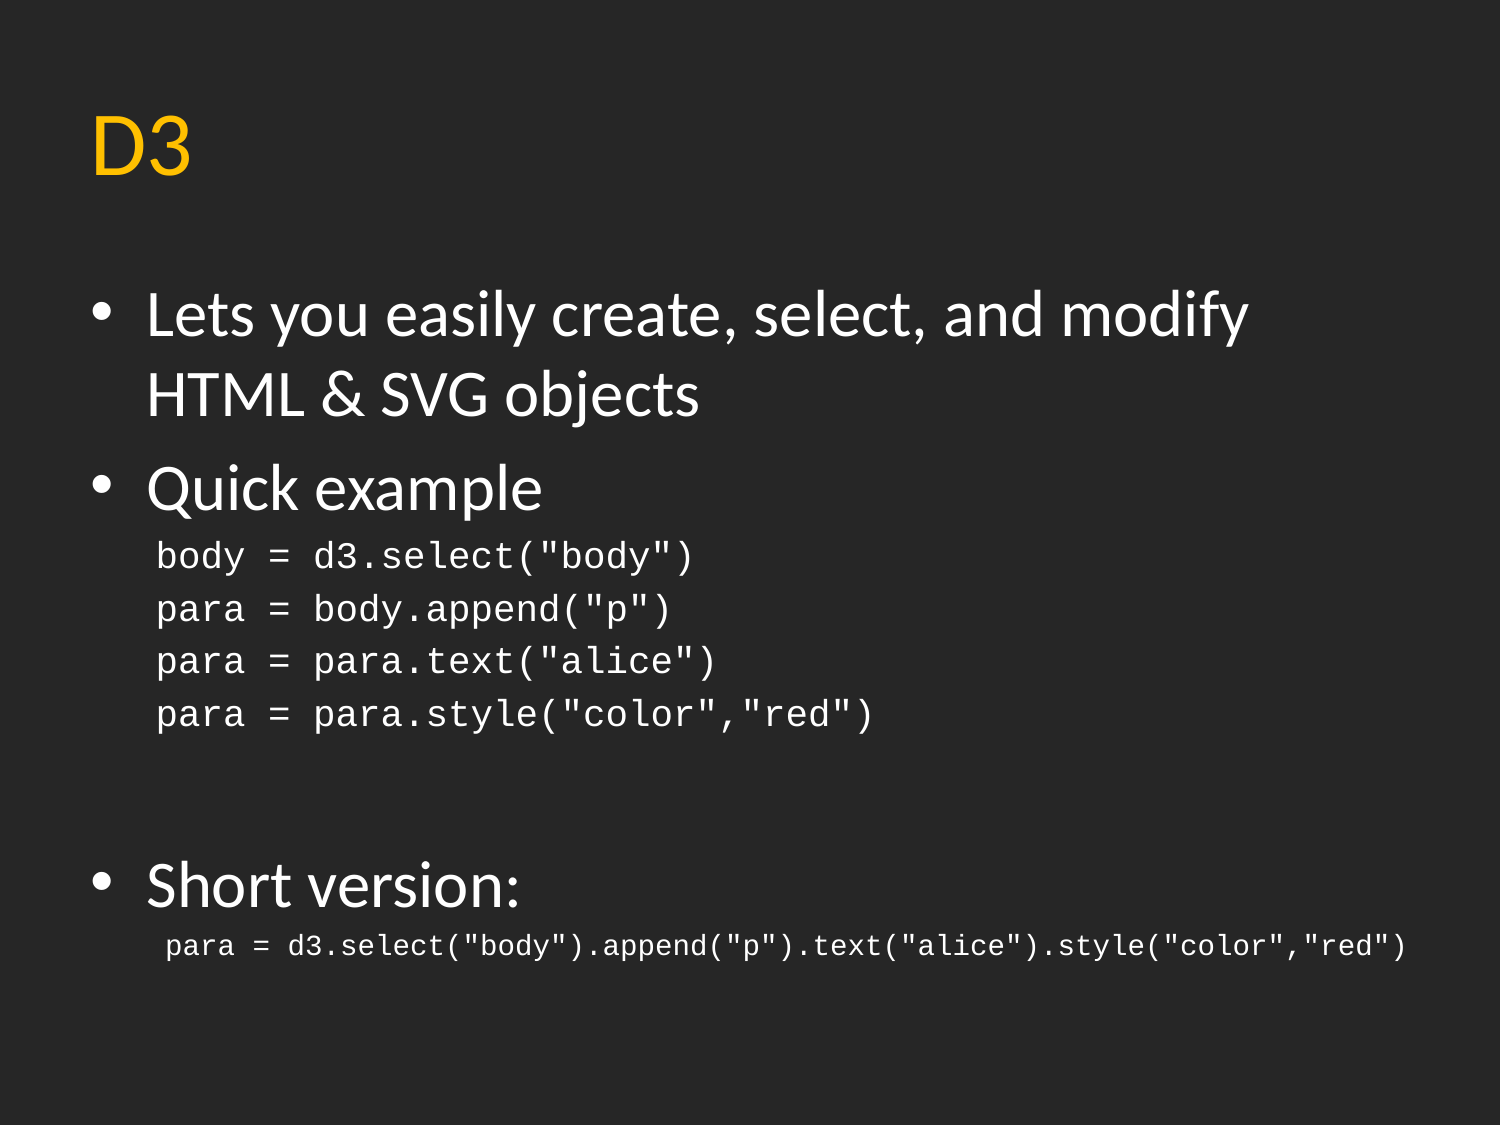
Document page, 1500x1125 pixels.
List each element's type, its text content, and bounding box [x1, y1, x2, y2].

list Lets you easily create, select, and modify HTML & SVG objects Quick example body = d3.select("body") para = body.append("p") para = para.text("alice") para = para.style("color","red") Short version: para = d3.select("body").append("p").text("alice").style("color","red") [75, 262, 1425, 1005]
title D3 [75, 45, 1425, 233]
